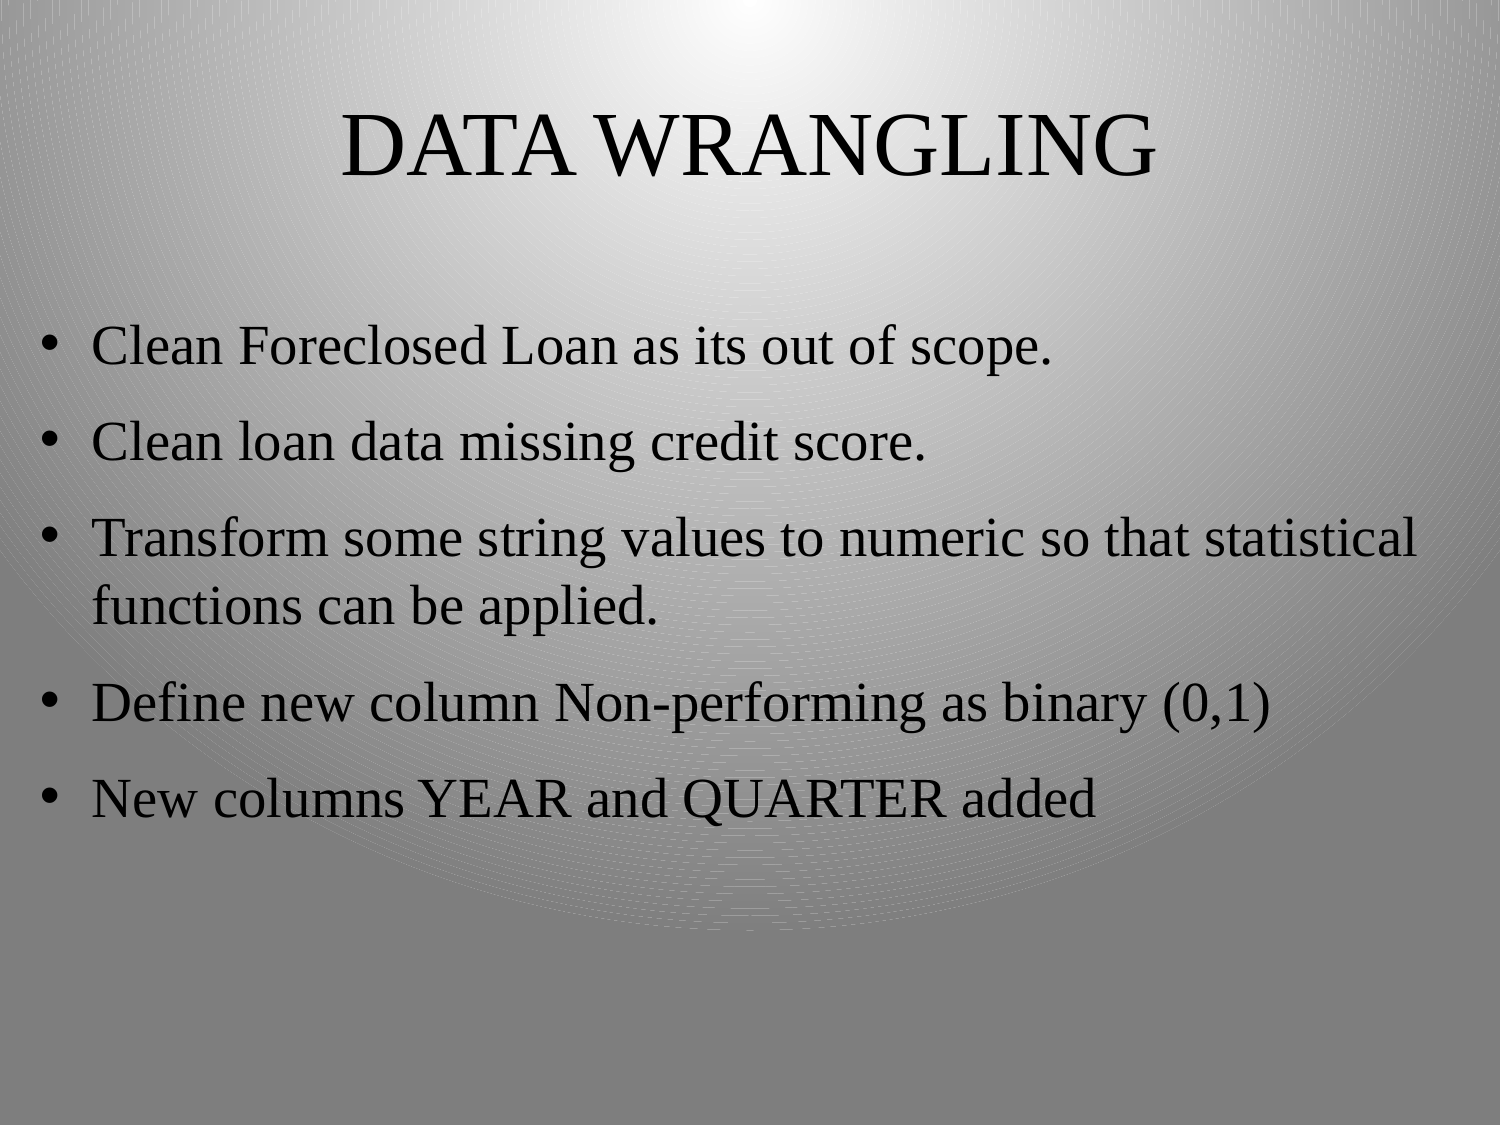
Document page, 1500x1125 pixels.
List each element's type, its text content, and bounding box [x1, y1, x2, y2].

title DATA WRANGLING [75, 45, 1425, 233]
list Clean Foreclosed Loan as its out of scope. Clean loan data missing credit score. Transform some string values to numeric so that statistical functions can be applied. Define new column Non-performing as binary (0,1) New columns YEAR and QUARTER added [24, 299, 1438, 838]
